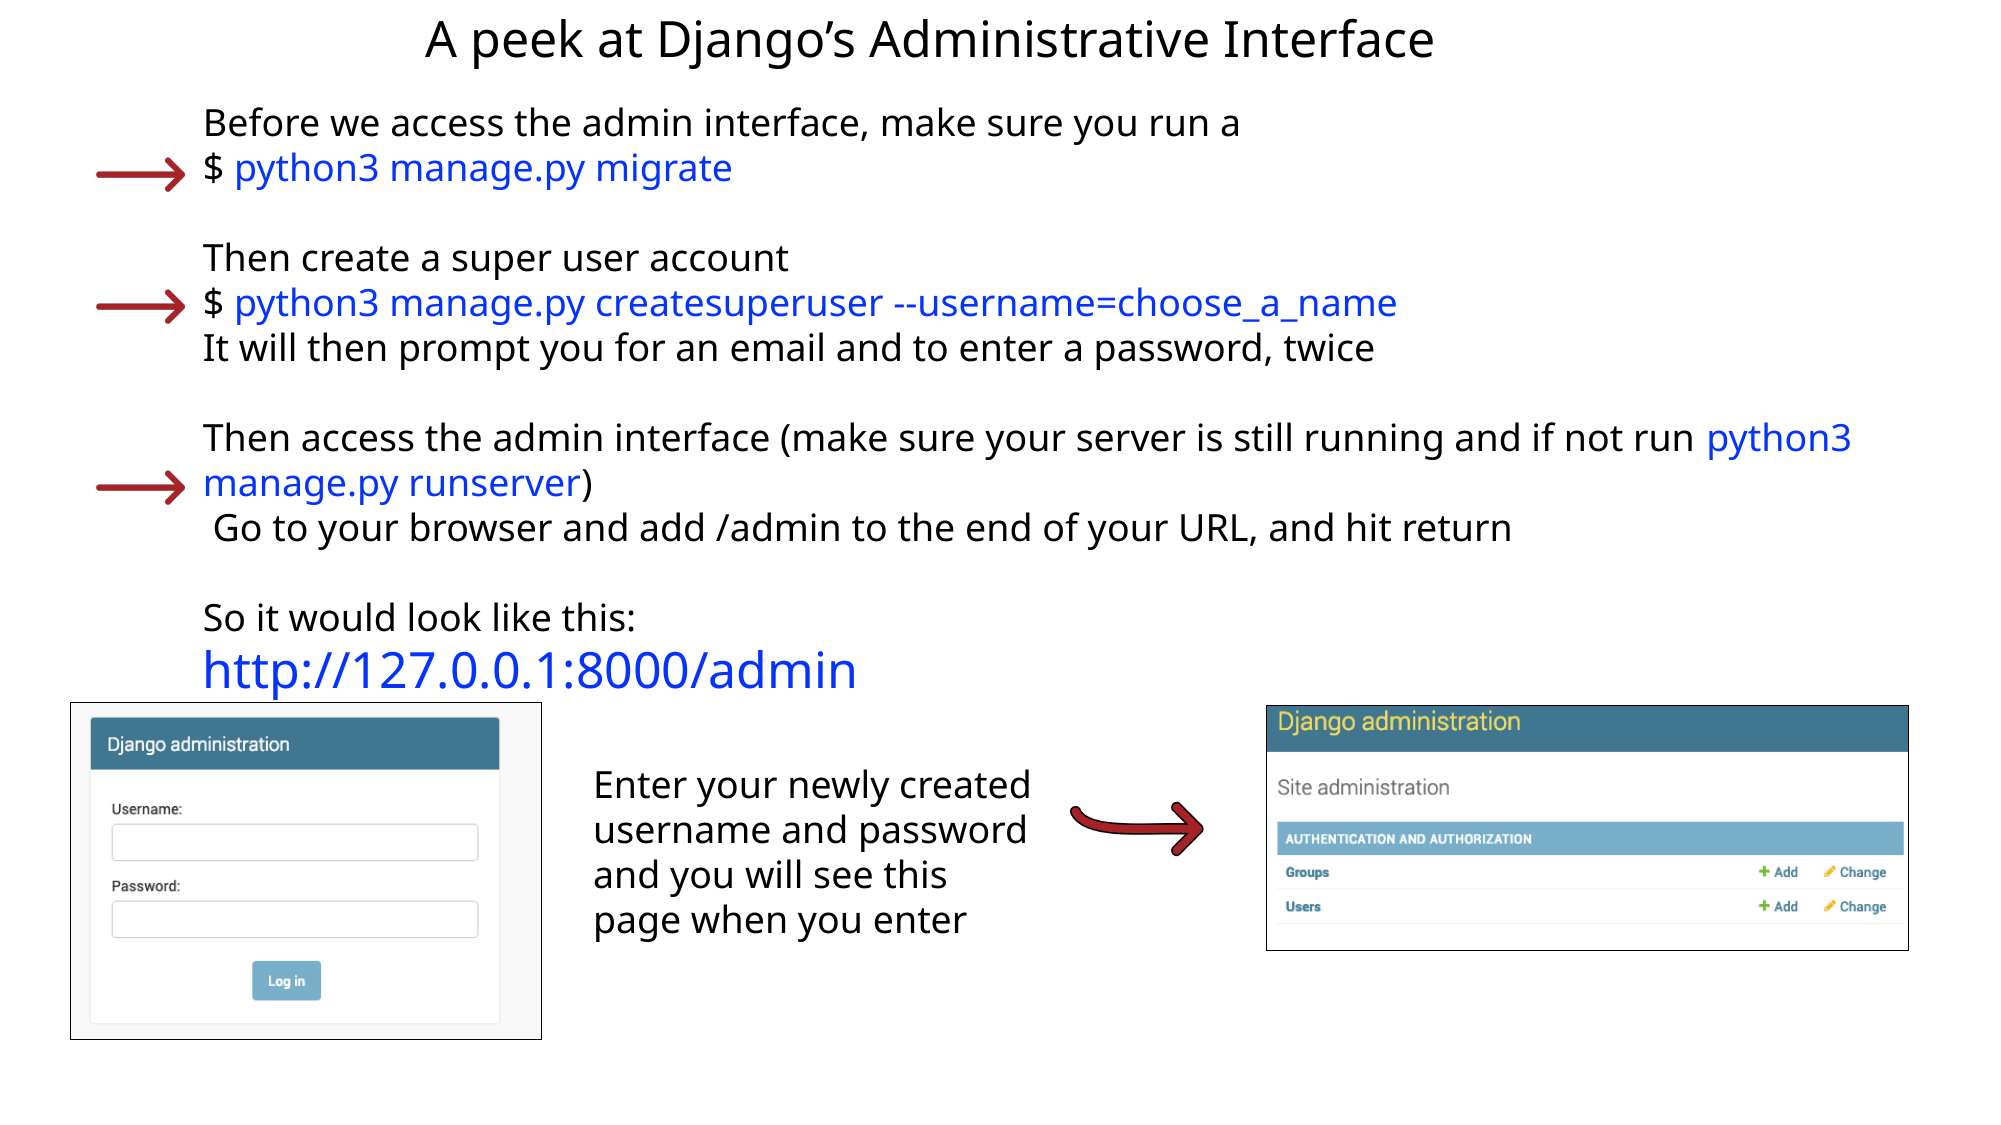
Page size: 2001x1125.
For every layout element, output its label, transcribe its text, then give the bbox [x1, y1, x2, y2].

picture [1057, 753, 1209, 905]
text_box A peek at Django’s Administrative Interface [274, 0, 1588, 75]
picture [91, 439, 189, 536]
text_box Before we access the admin interface, make sure you run a $ python3 manage.py migrate Then create a super user account $ python3 manage.py createsuperuser --username=choose_a_name It will then prompt you for an email and to enter a password, twice Then access the admin interface (make sure your server is still running and if not run python3 manage.py runserver) Go to your browser and add /admin to the end of your URL, and hit return So it would look like this: http://127.0.0.1:8000/admin [188, 91, 2000, 707]
picture [70, 702, 543, 1041]
picture [1266, 704, 1909, 952]
picture [91, 126, 189, 223]
text_box Enter your newly created username and password and you will see this page when you enter [578, 753, 1059, 949]
picture [91, 257, 189, 355]
